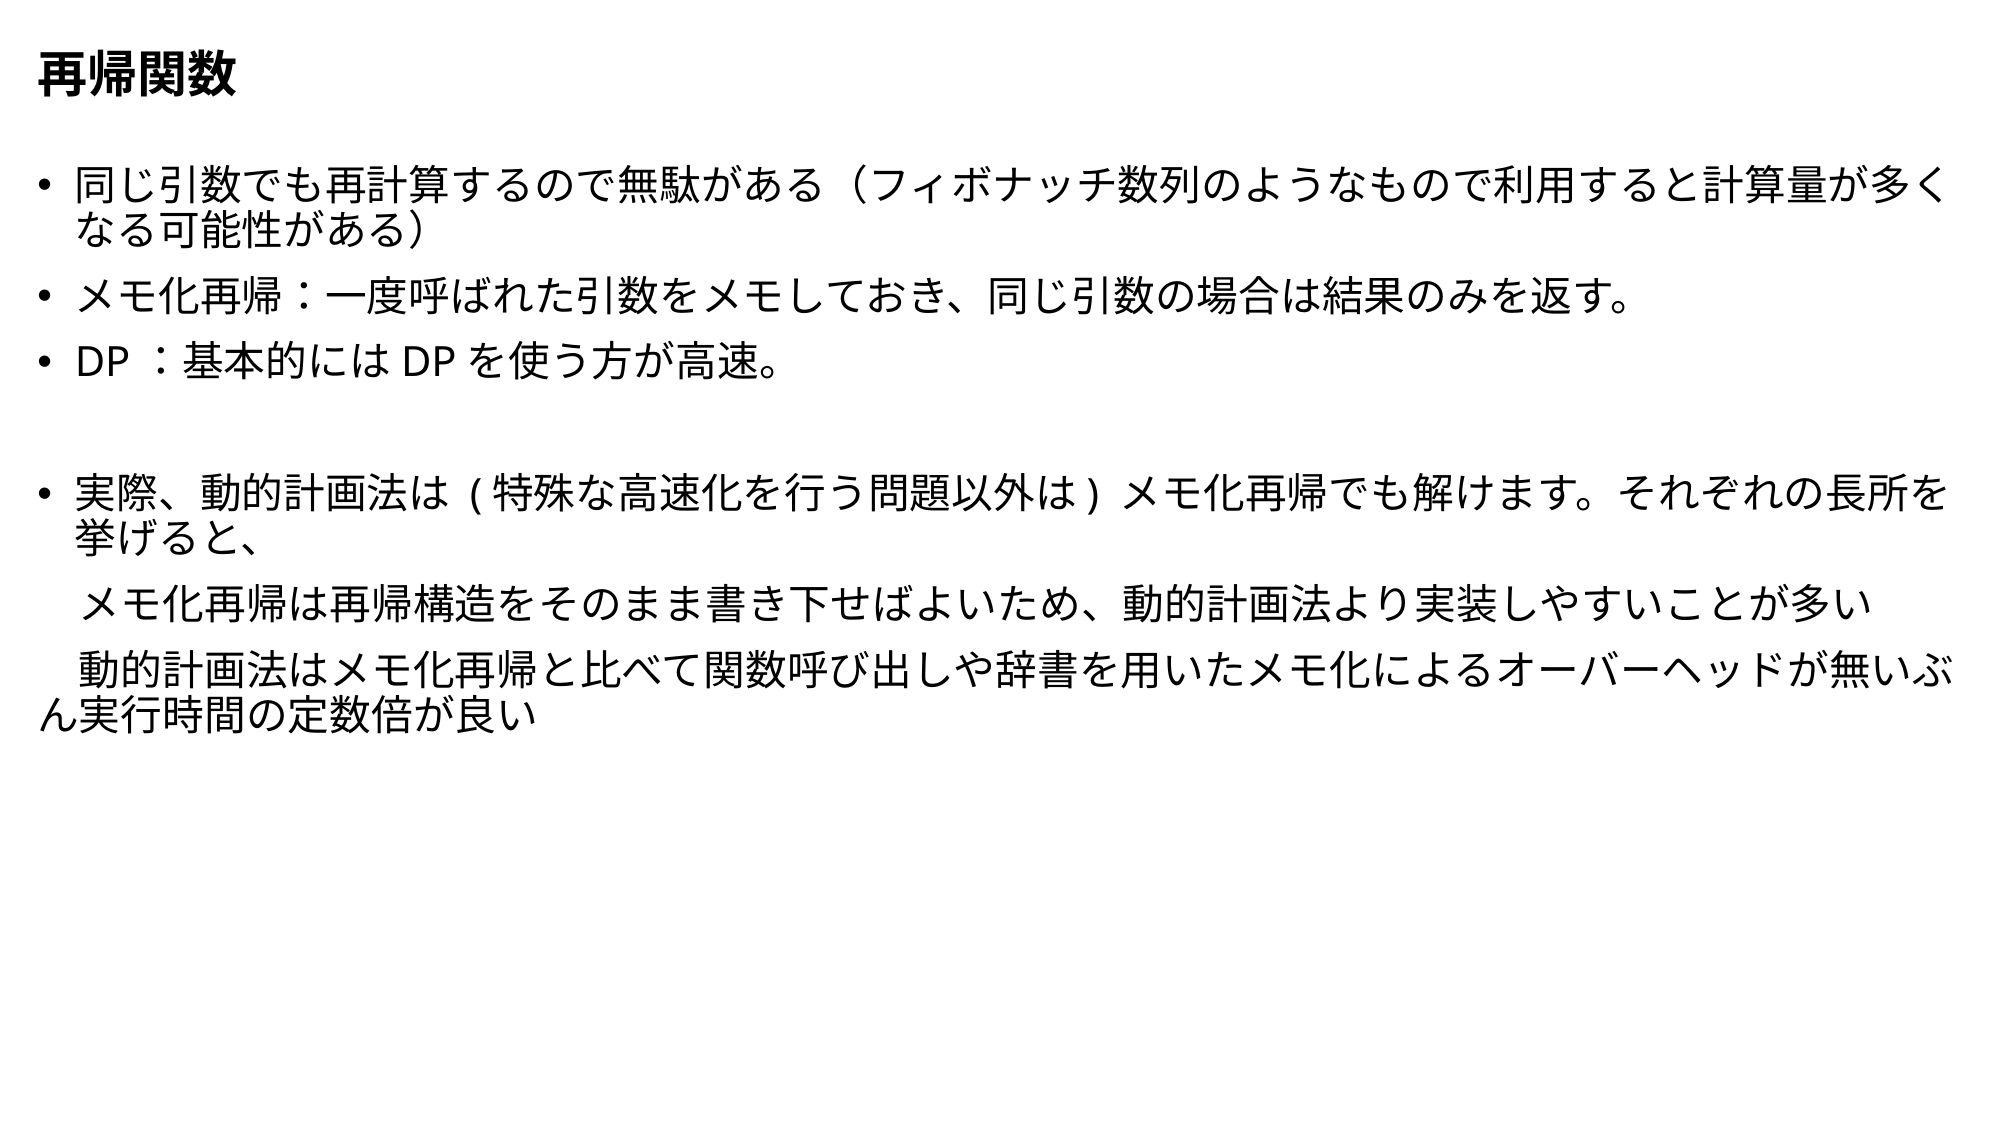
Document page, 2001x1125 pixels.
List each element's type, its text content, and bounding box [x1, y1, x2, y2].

title 再帰関数 [22, 22, 1978, 132]
list 同じ引数でも再計算するので無駄がある（フィボナッチ数列のようなもので利用すると計算量が多くなる可能性がある） メモ化再帰：一度呼ばれた引数をメモしておき、同じ引数の場合は結果のみを返す。 DP：基本的にはDPを使う方が高速。 実際、動的計画法は (特殊な高速化を行う問題以外は) メモ化再帰でも解けます。それぞれの長所を挙げると、 メモ化再帰は再帰構造をそのまま書き下せばよいため、動的計画法より実装しやすいことが多い 動的計画法はメモ化再帰と比べて関数呼び出しや辞書を用いたメモ化によるオーバーヘッドが無いぶん実行時間の定数倍が良い [22, 156, 1978, 1103]
